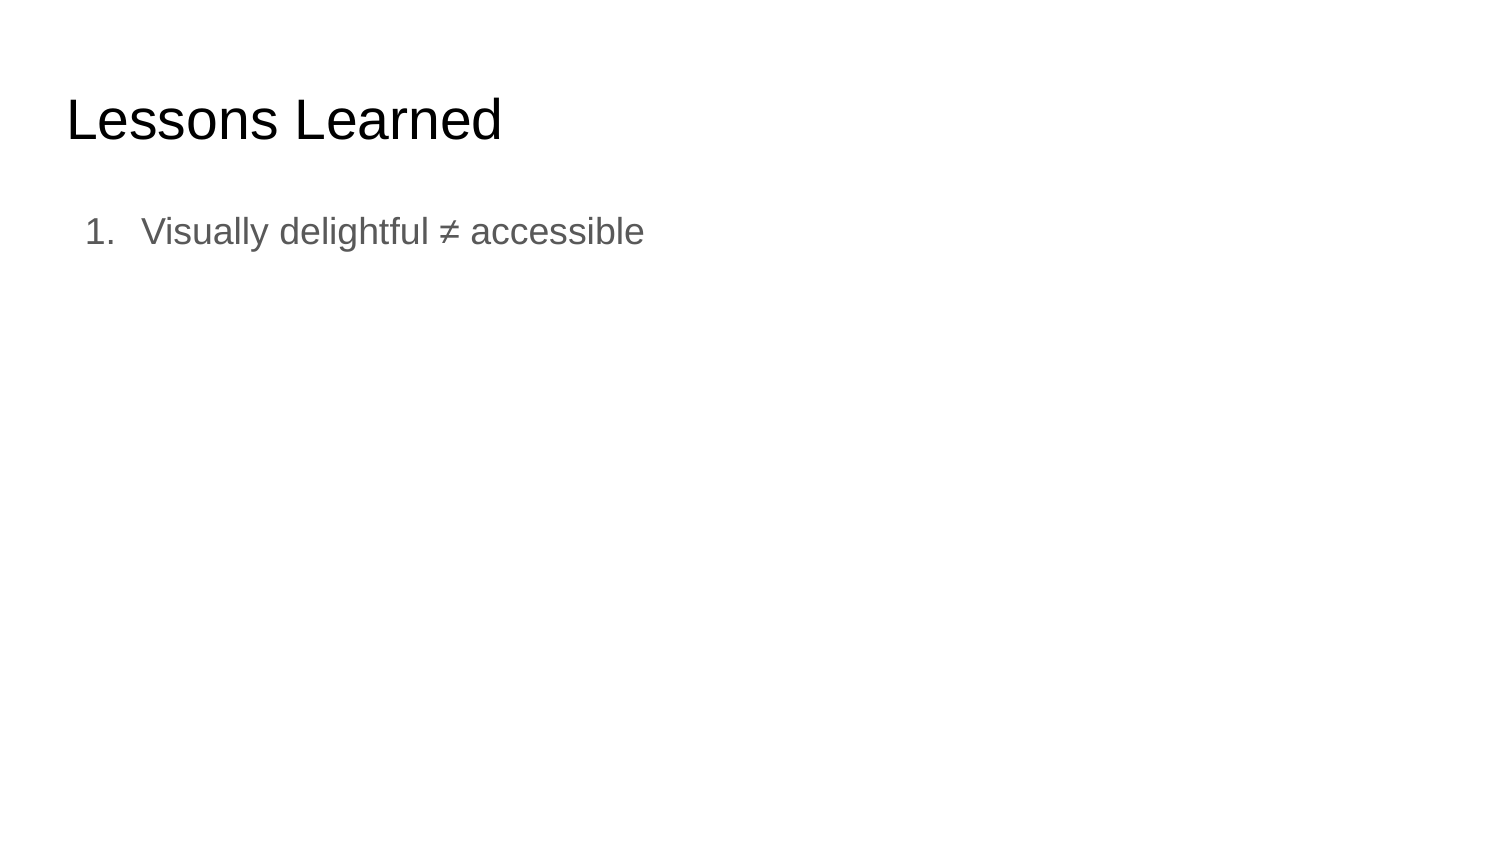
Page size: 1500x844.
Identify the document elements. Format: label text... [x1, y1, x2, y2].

list Visually delightful ≠ accessible [51, 189, 1449, 750]
title Lessons Learned [51, 72, 1449, 167]
